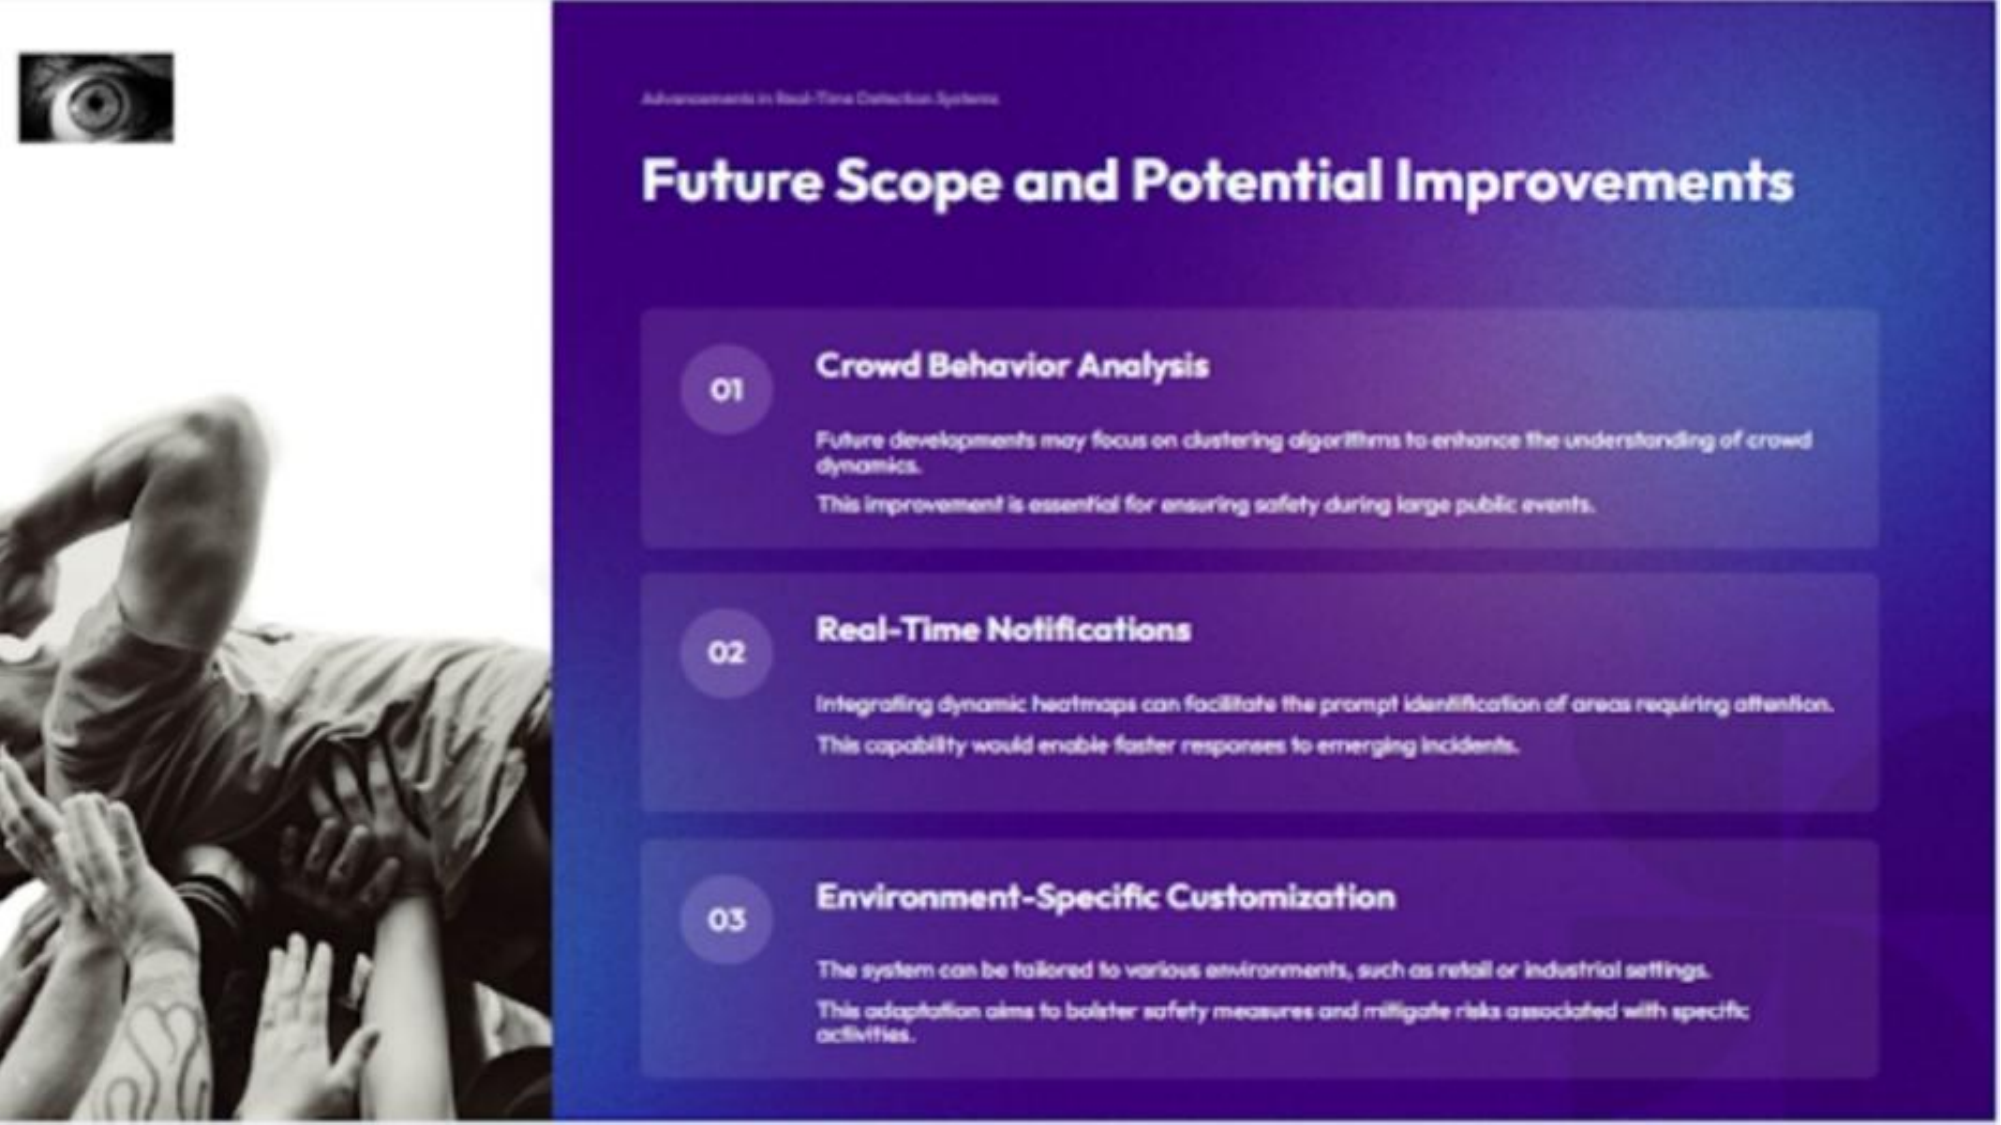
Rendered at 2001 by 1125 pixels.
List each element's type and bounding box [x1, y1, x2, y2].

list [0, 0, 2000, 1125]
